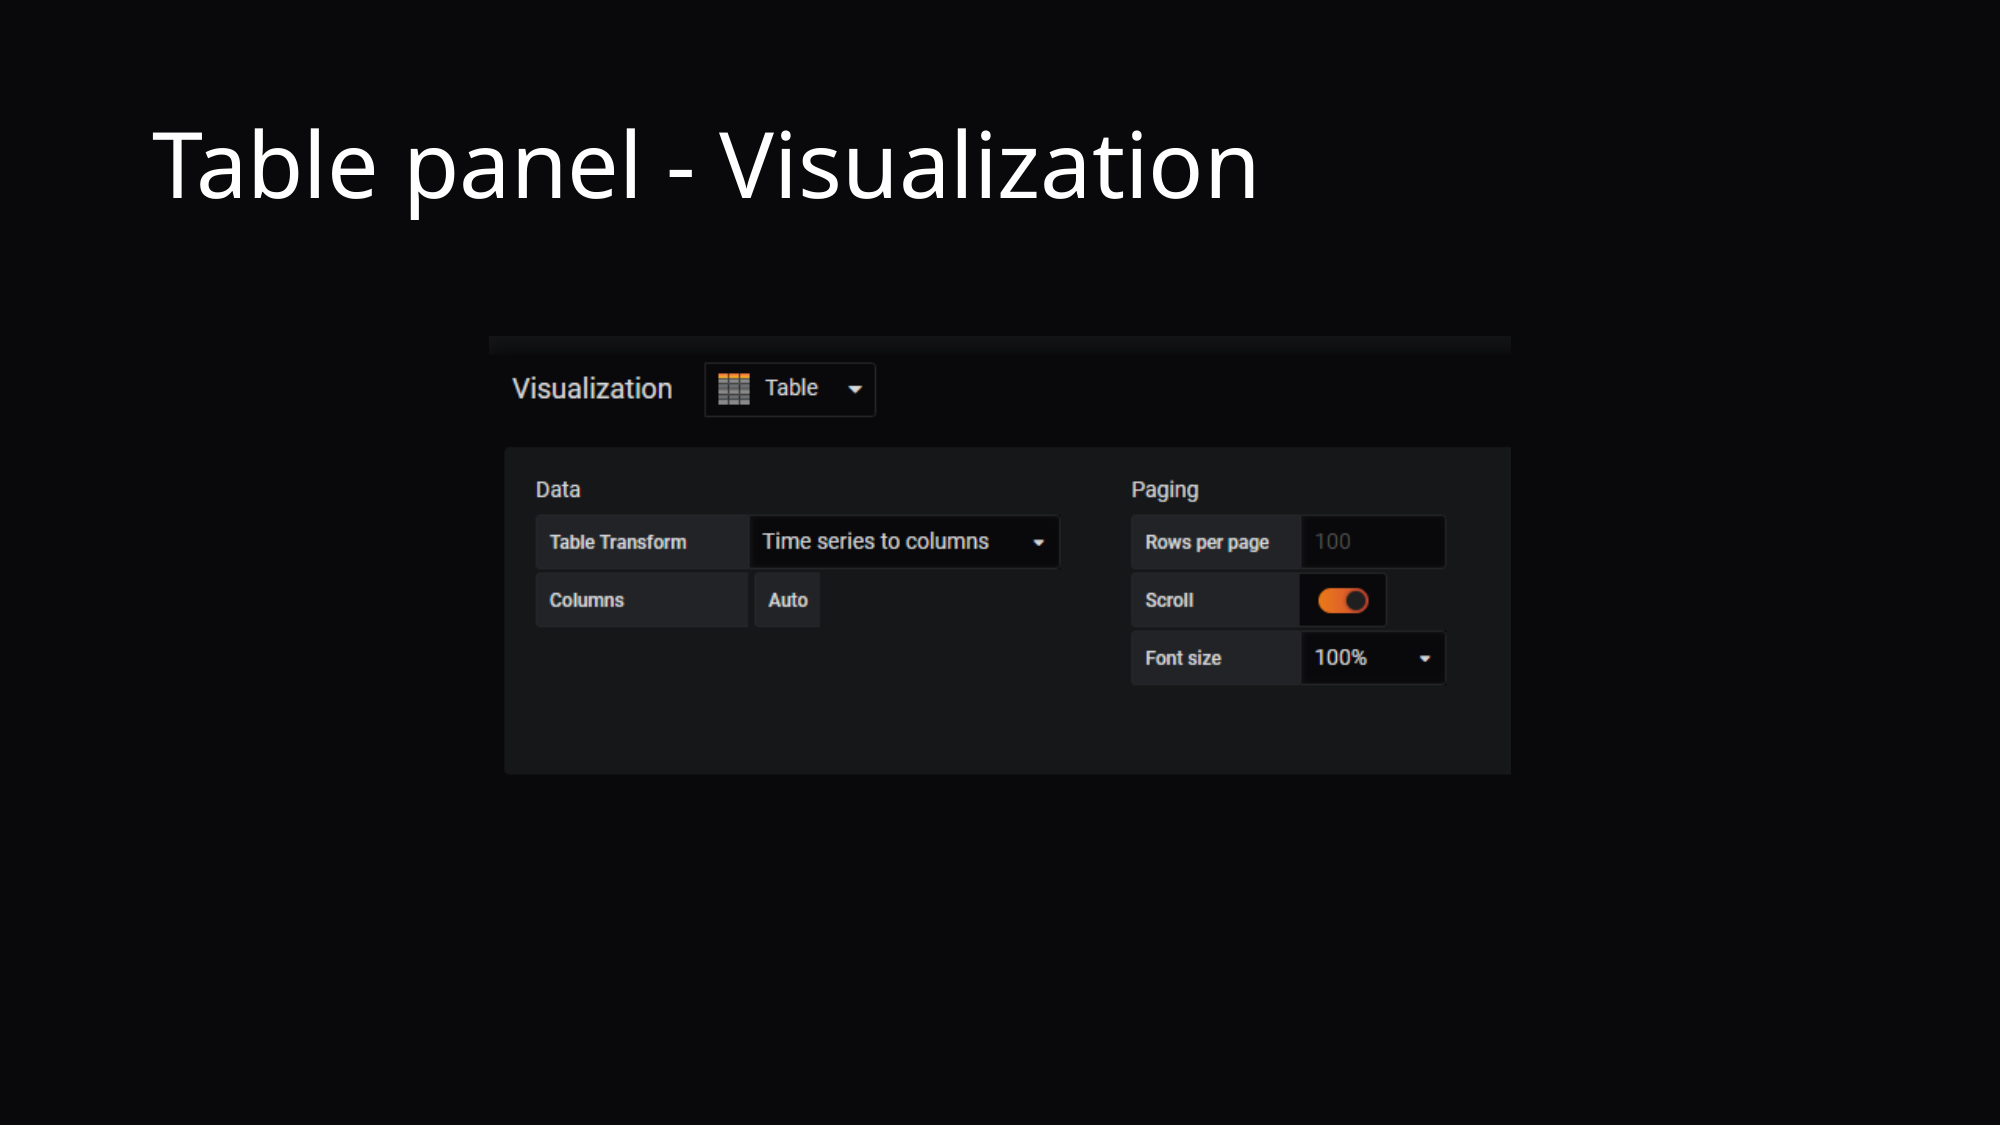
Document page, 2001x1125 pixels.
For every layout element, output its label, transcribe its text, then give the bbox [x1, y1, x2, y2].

picture [488, 336, 1511, 789]
title Table panel - Visualization [137, 59, 1863, 278]
